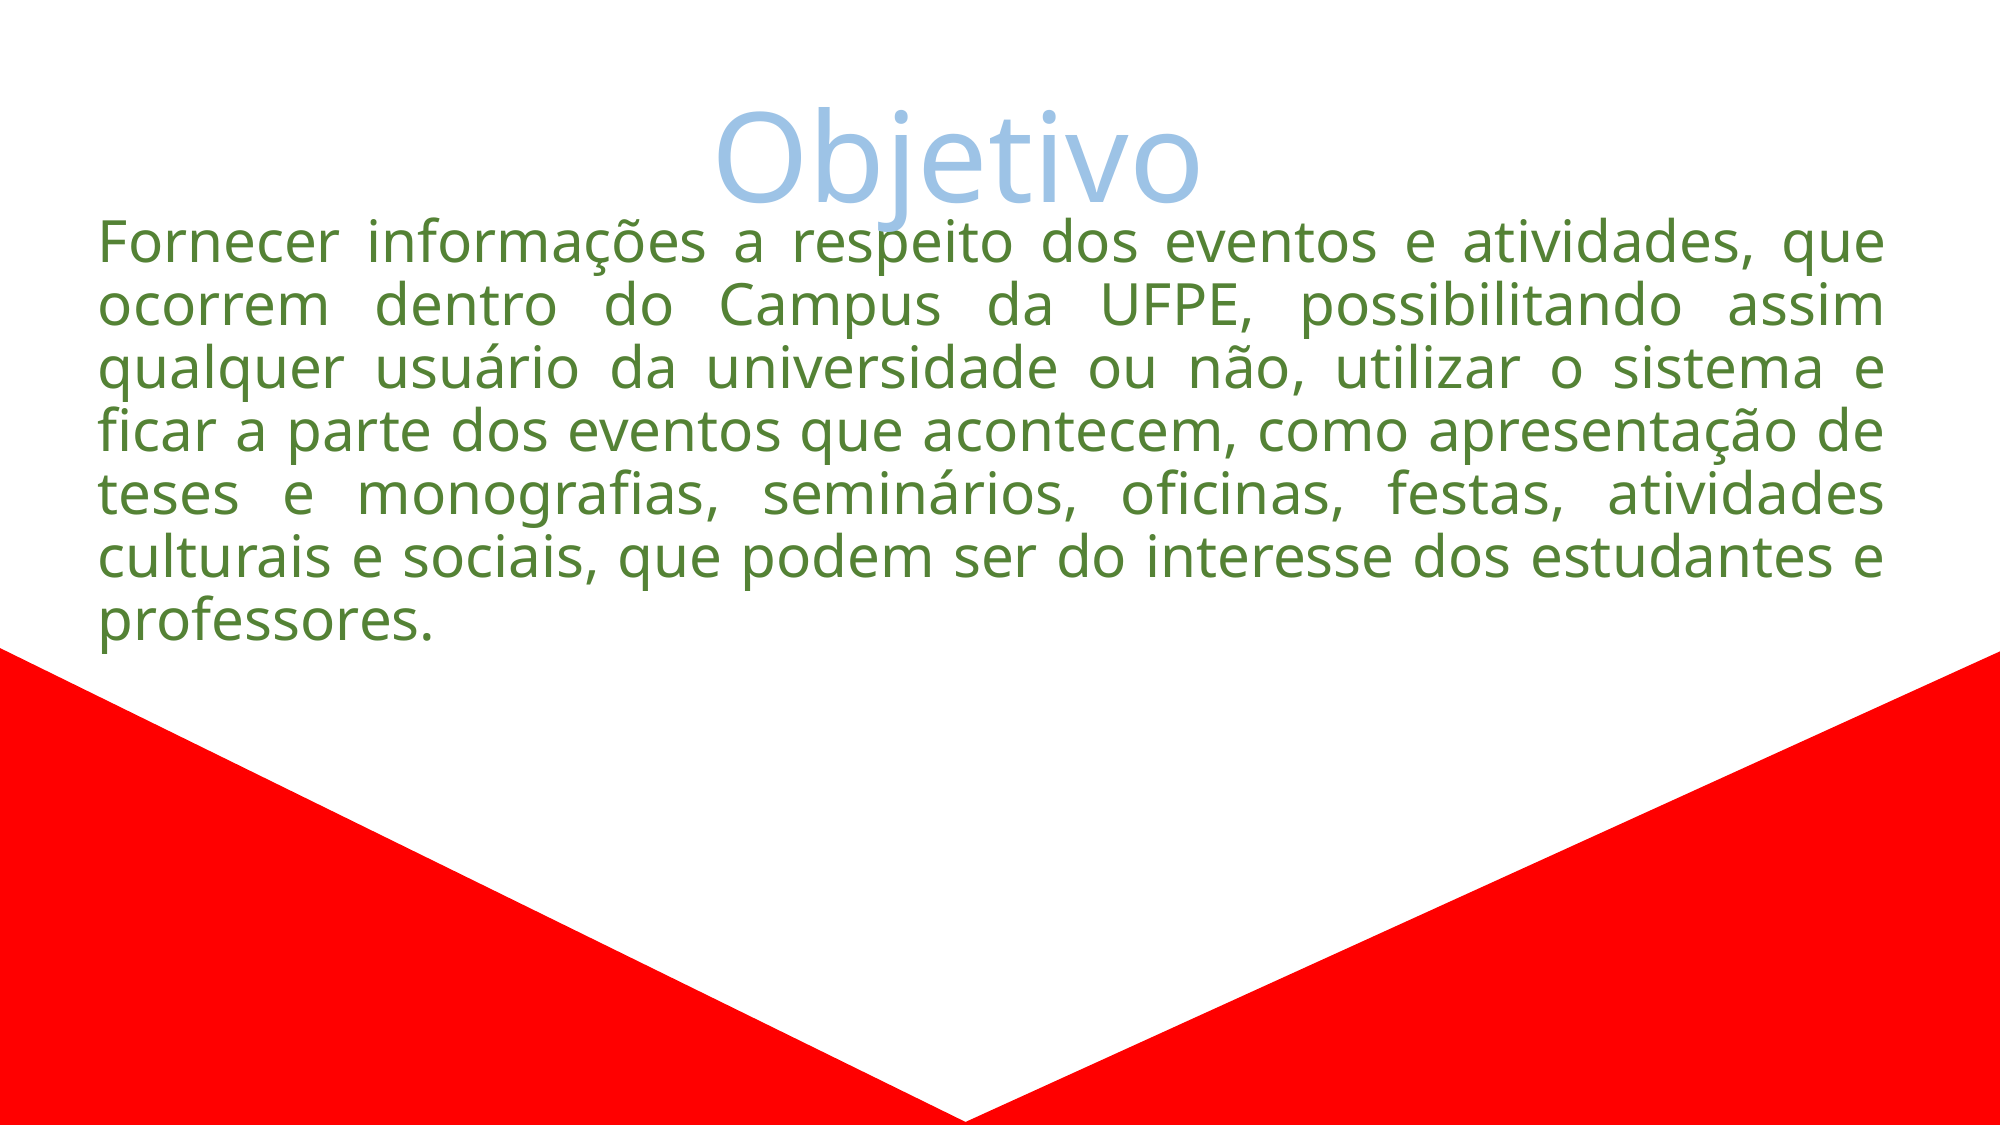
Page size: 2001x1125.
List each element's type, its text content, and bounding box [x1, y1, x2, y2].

text_box [957, 650, 2000, 1125]
text_box Fornecer informações a respeito dos eventos e atividades, que ocorrem dentro do Campus da UFPE, possibilitando assim qualquer usuário da universidade ou não, utilizar o sistema e ficar a parte dos eventos que acontecem, como apresentação de teses e monografias, seminários, oficinas, festas, atividades culturais e sociais, que podem ser do interesse dos estudantes e professores. [82, 246, 1901, 661]
text_box Objetivo [696, 92, 1265, 238]
text_box [0, 646, 965, 1125]
